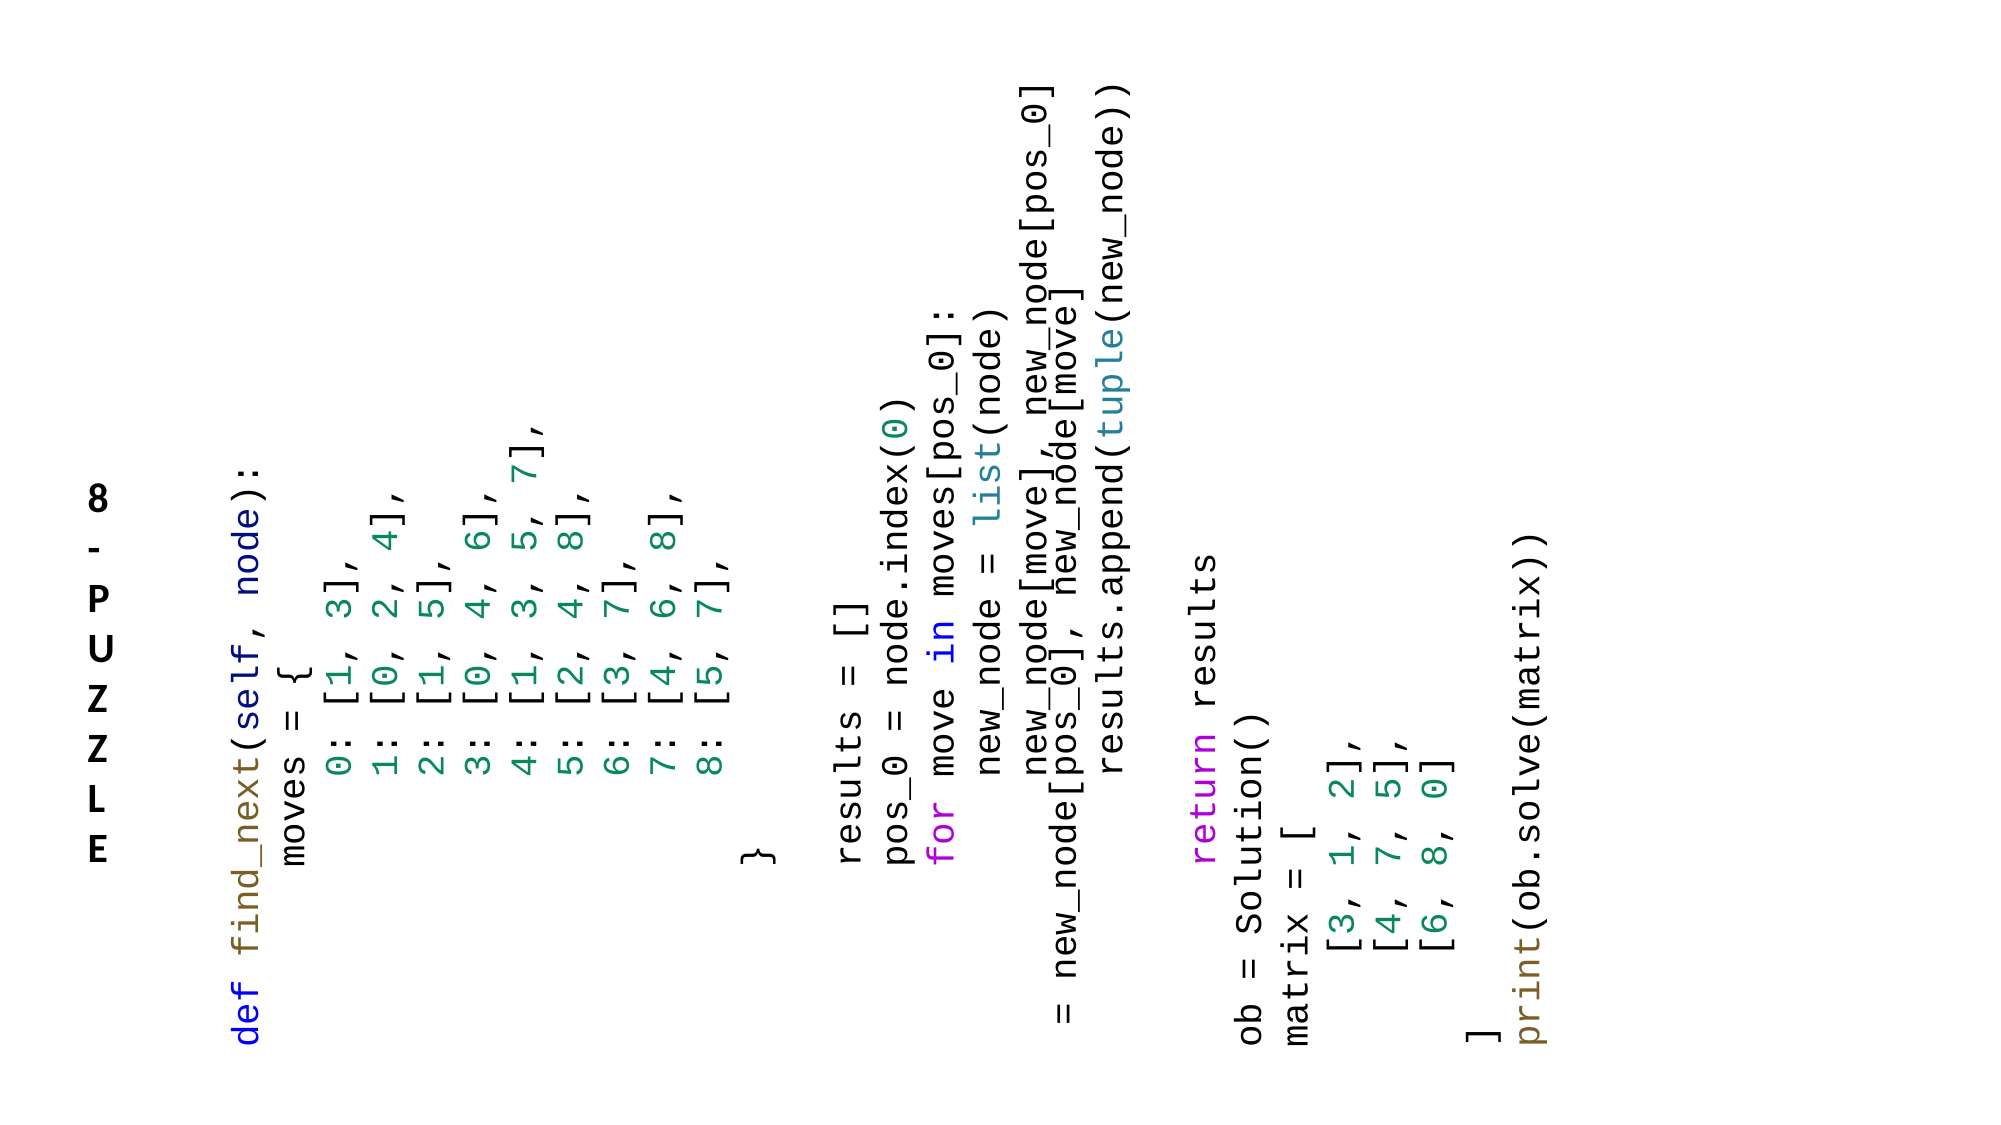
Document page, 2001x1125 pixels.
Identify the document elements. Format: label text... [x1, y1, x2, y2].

text_box 8-PUZZLE [72, 463, 122, 879]
text_box def find_next(self, node): moves = { 0: [1, 3], 1: [0, 2, 4], 2: [1, 5], 3: [0, 4, 6], 4: [1, 3, 5, 7], 5: [2, 4, 8], 6: [3, 7], 7: [4, 6, 8], 8: [5, 7], } results = [] pos_0 = node.index(0) for move in moves[pos_0]: new_node = list(node) new_node[move], new_node[pos_0] = new_node[pos_0], new_node[move] results.append(tuple(new_node)) return results ob = Solution() matrix = [ [3, 1, 2], [4, 7, 5], [6, 8, 0] ] print(ob.solve(matrix)) [228, 62, 1555, 1063]
